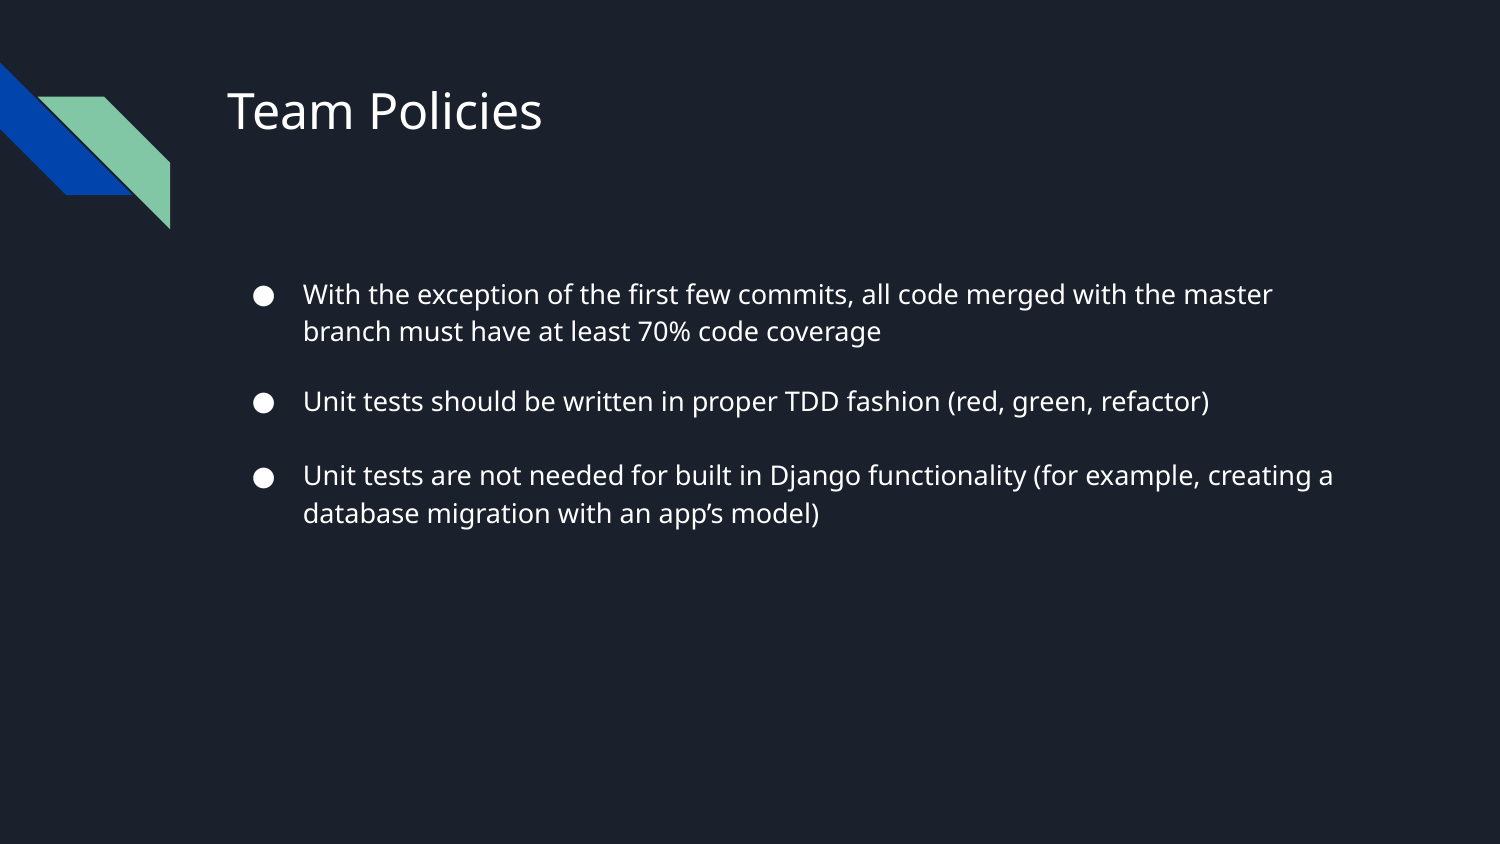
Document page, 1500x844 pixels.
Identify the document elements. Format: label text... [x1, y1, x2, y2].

title Team Policies [212, 64, 1368, 215]
list With the exception of the first few commits, all code merged with the master branch must have at least 70% code coverage Unit tests should be written in proper TDD fashion (red, green, refactor) Unit tests are not needed for built in Django functionality (for example, creating a database migration with an app’s model) [212, 257, 1368, 735]
